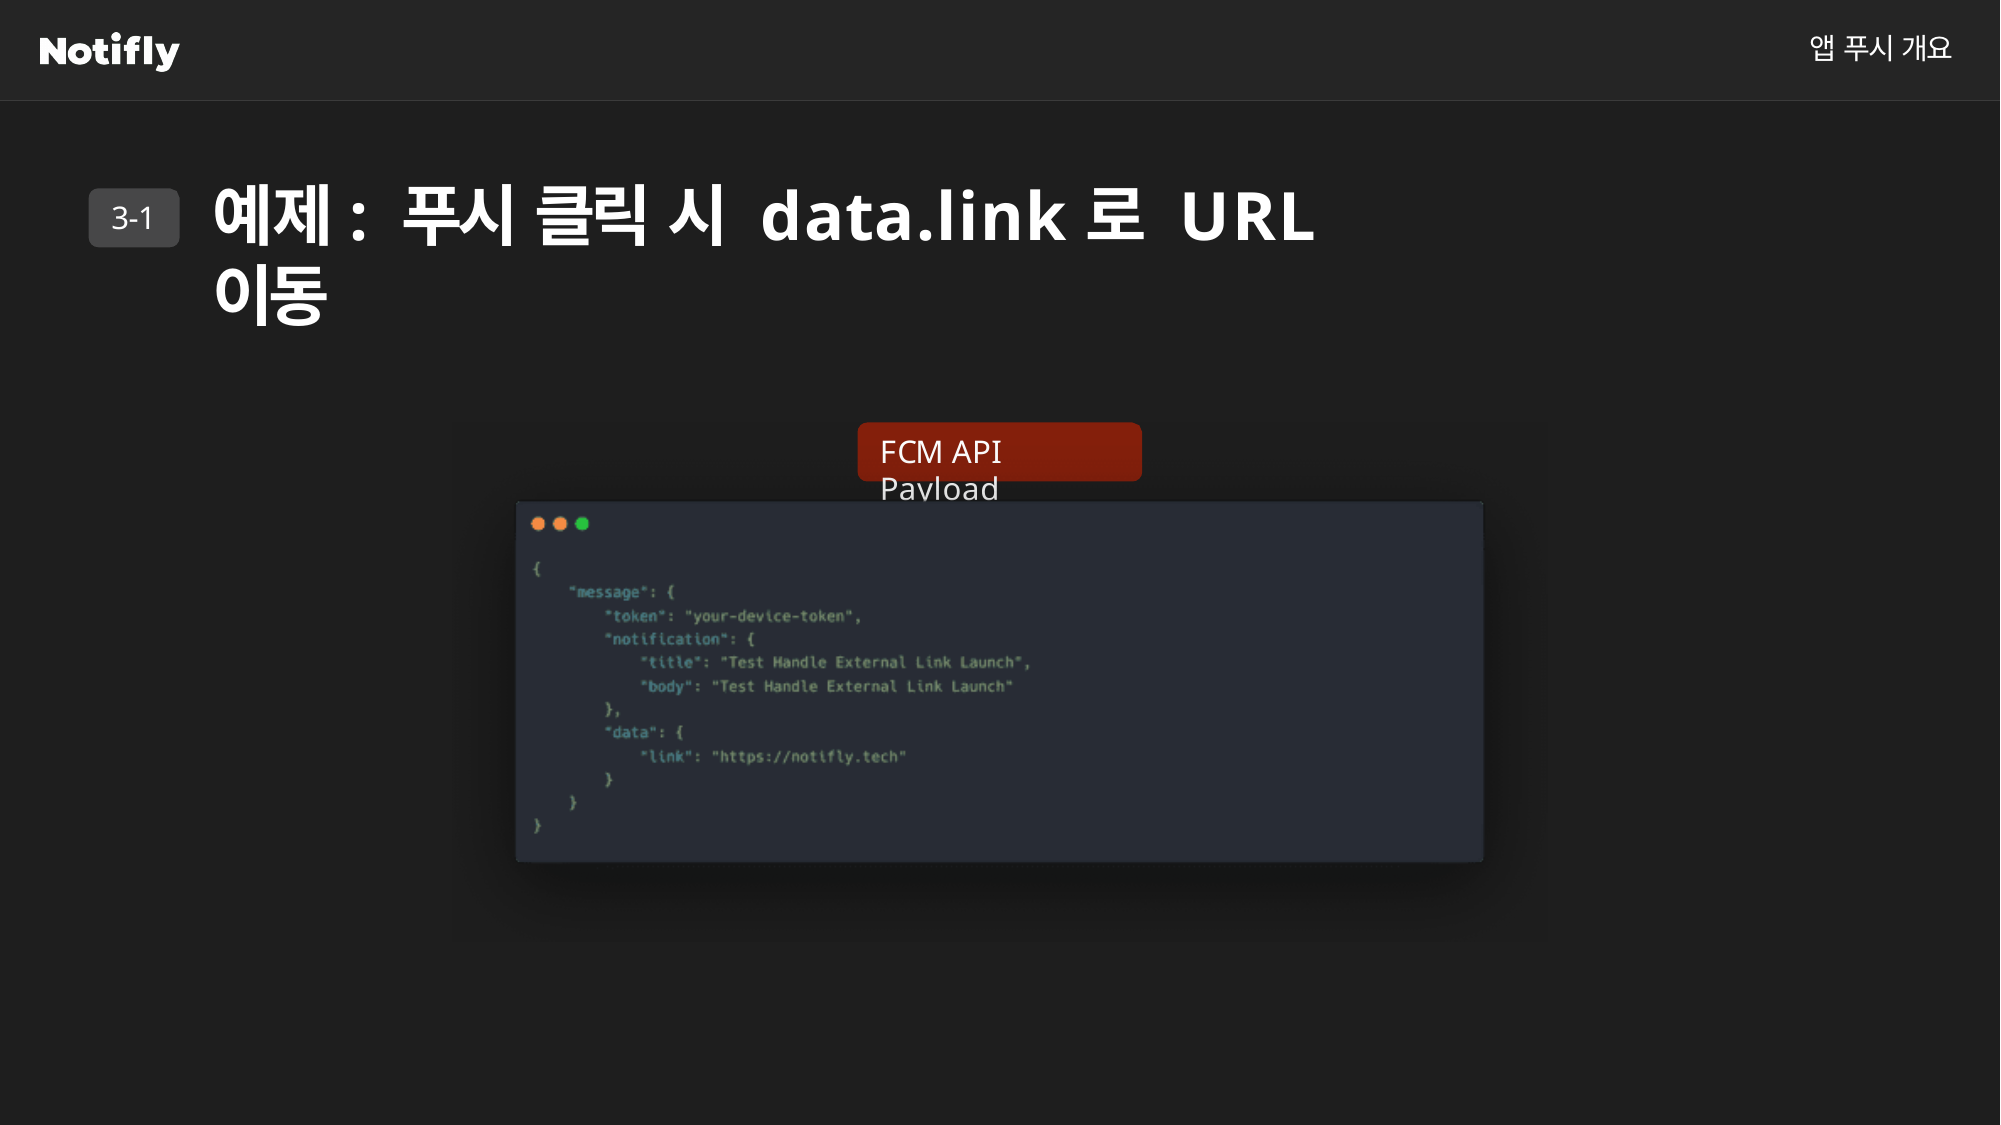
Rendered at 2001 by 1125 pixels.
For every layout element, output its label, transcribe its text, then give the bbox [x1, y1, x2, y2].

text_box 앱 푸시 개요 [1808, 27, 1960, 65]
picture [40, 32, 180, 72]
text_box [88, 188, 180, 248]
text_box 3-1 [109, 195, 160, 236]
text_box 예제: 푸시 클릭 시 data.link로 URL 이동 [210, 171, 1367, 334]
picture [451, 422, 1548, 943]
